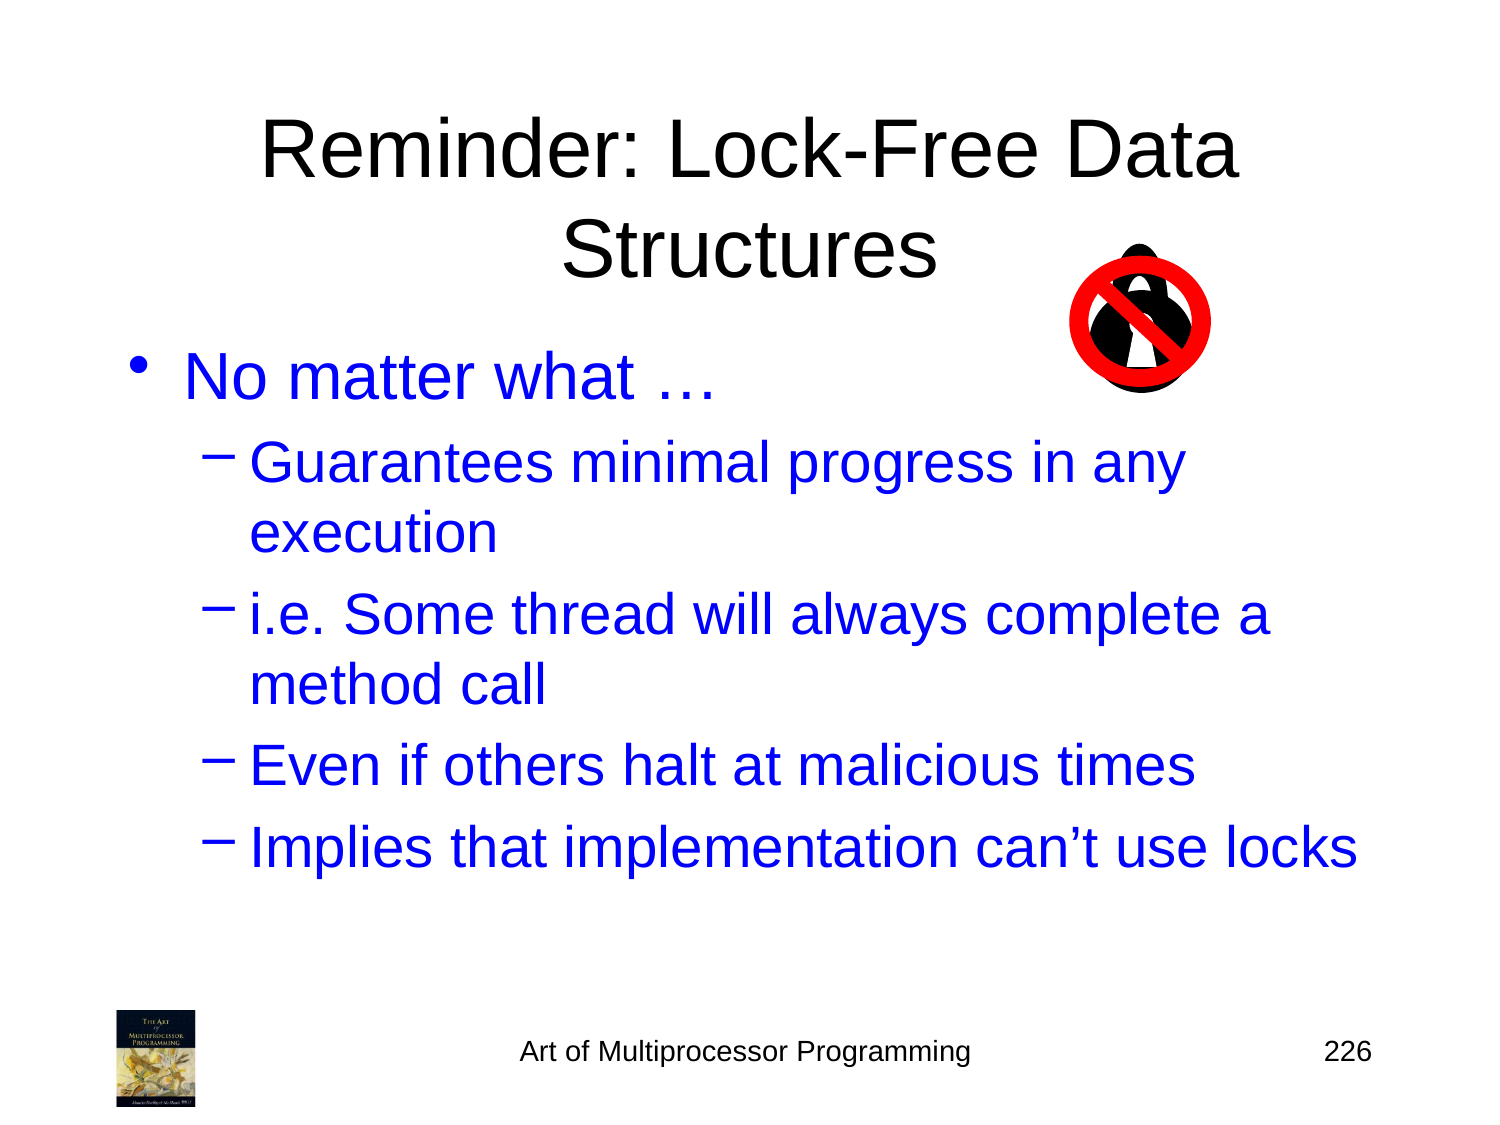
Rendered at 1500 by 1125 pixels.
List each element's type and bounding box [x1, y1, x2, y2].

list [112, 324, 1388, 1001]
footer [464, 1024, 1028, 1101]
picture [107, 1010, 204, 1107]
title [112, 99, 1388, 288]
slide_number [1074, 1024, 1388, 1101]
text_box [1068, 244, 1212, 393]
